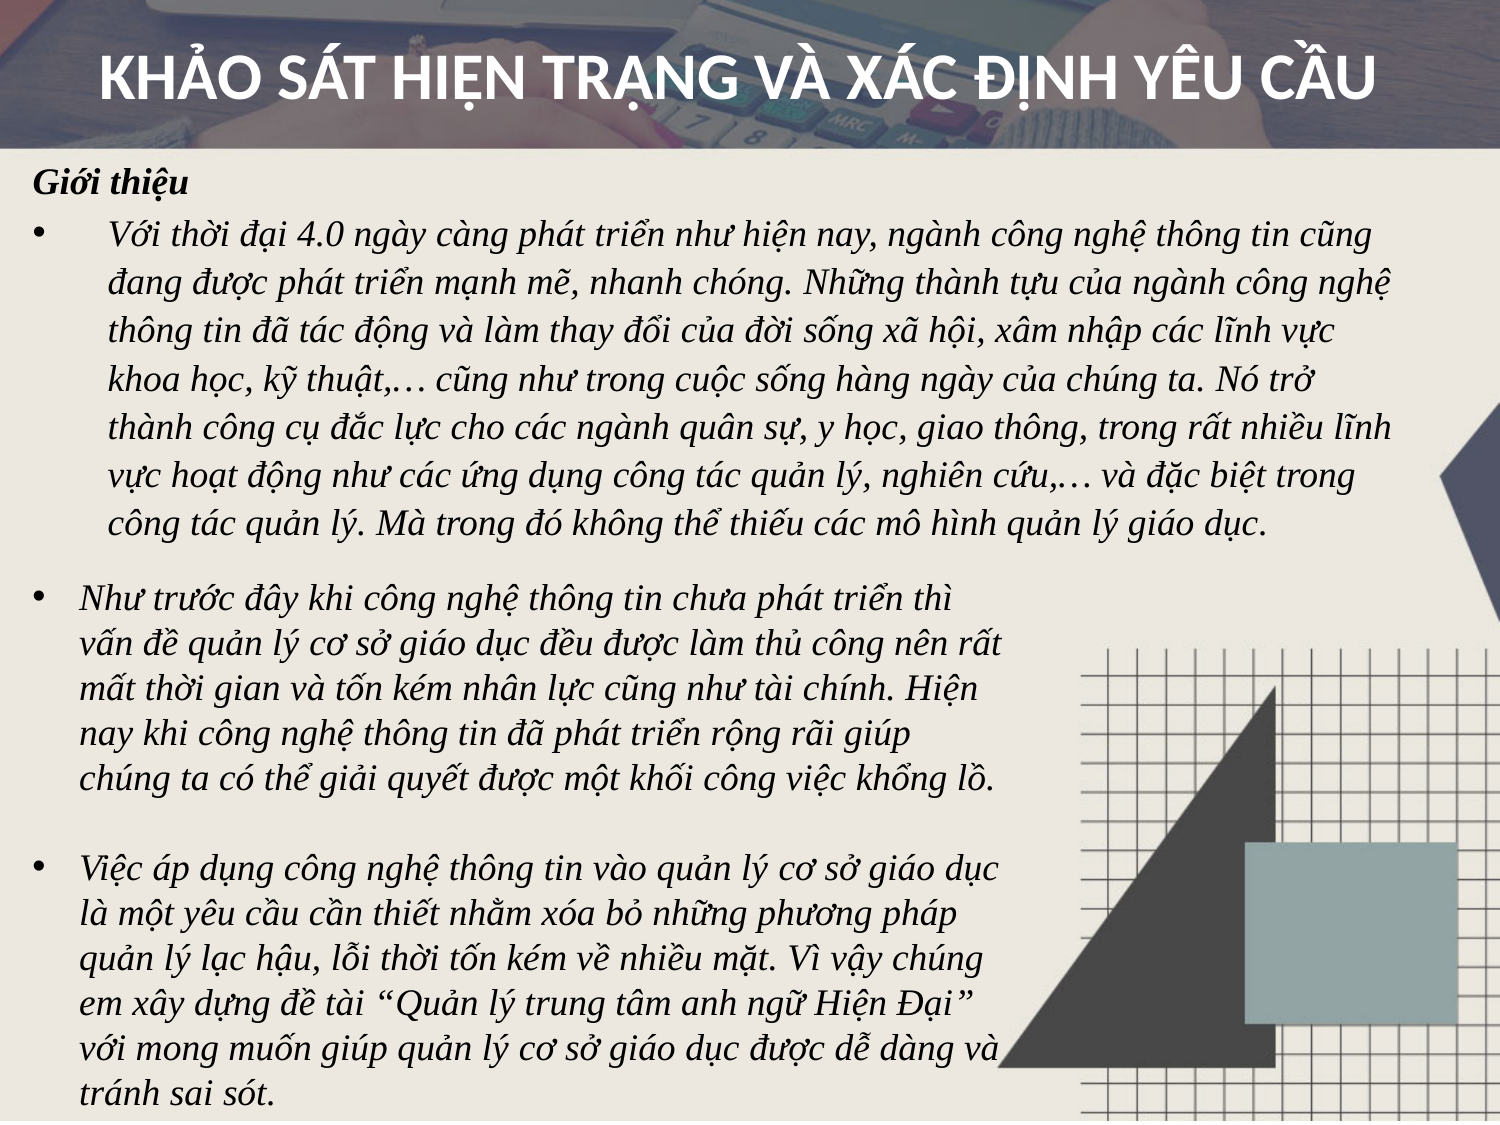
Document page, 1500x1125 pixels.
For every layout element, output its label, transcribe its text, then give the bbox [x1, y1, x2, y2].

text_box Như trước đây khi công nghệ thông tin chưa phát triển thì vấn đề quản lý cơ sở giáo dục đều được làm thủ công nên rất mất thời gian và tốn kém nhân lực cũng như tài chính. Hiện nay khi công nghệ thông tin đã phát triển rộng rãi giúp chúng ta có thể giải quyết được một khối công việc khổng lồ. Việc áp dụng công nghệ thông tin vào quản lý cơ sở giáo dục là một yêu cầu cần thiết nhằm xóa bỏ những phương pháp quản lý lạc hậu, lỗi thời tốn kém về nhiều mặt. Vì vậy chúng em xây dựng đề tài “Quản lý trung tâm anh ngữ Hiện Đại” với mong muốn giúp quản lý cơ sở giáo dục được dễ dàng và tránh sai sót. [17, 565, 1022, 1125]
picture [0, 0, 1500, 1121]
list Giới thiệu Với thời đại 4.0 ngày càng phát triển như hiện nay, ngành công nghệ thông tin cũng đang được phát triển mạnh mẽ, nhanh chóng. Những thành tựu của ngành công nghệ thông tin đã tác động và làm thay đổi của đời sống xã hội, xâm nhập các lĩnh vực khoa học, kỹ thuật,… cũng như trong cuộc sống hàng ngày của chúng ta. Nó trở thành công cụ đắc lực cho các ngành quân sự, y học, giao thông, trong rất nhiều lĩnh vực hoạt động như các ứng dụng công tác quản lý, nghiên cứu,… và đặc biệt trong công tác quản lý. Mà trong đó không thể thiếu các mô hình quản lý giáo dục. [17, 146, 1412, 566]
title KHẢO SÁT HIỆN TRẠNG VÀ XÁC ĐỊNH YÊU CẦU [53, 7, 1425, 139]
